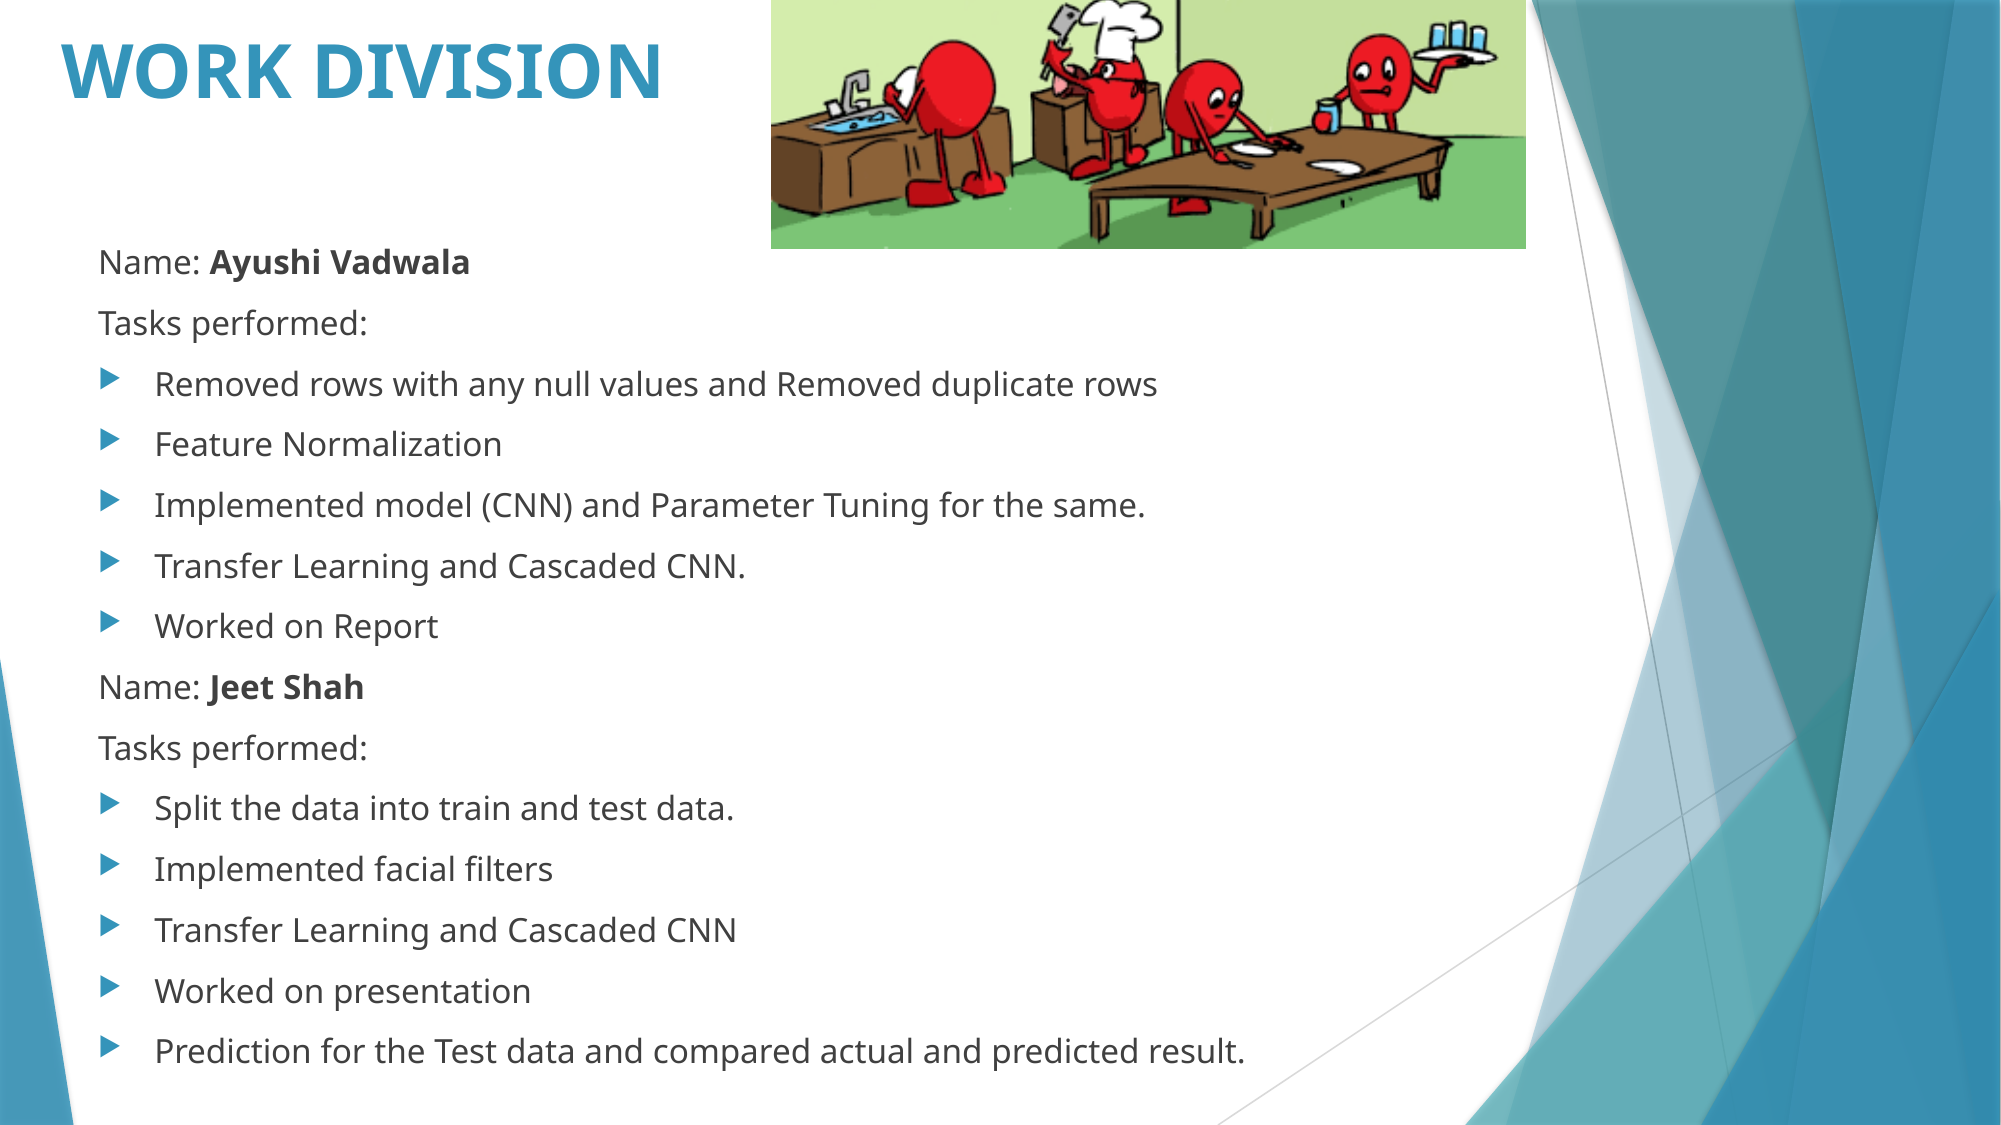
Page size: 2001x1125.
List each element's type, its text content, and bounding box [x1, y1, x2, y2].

title WORK DIVISION [46, 16, 765, 234]
title WORK DIVISION [1532, 16, 1772, 233]
list Name: Ayushi Vadwala Tasks performed: Removed rows with any null values and Removed duplicate rows Feature Normalization Implemented model (CNN) and Parameter Tuning for the same. Transfer Learning and Cascaded CNN. Worked on Report Name: Jeet Shah Tasks performed: Split the data into train and test data. Implemented facial filters Transfer Learning and Cascaded CNN Worked on presentation Prediction for the Test data and compared actual and predicted result. [83, 233, 1966, 1099]
picture [770, 0, 1527, 249]
